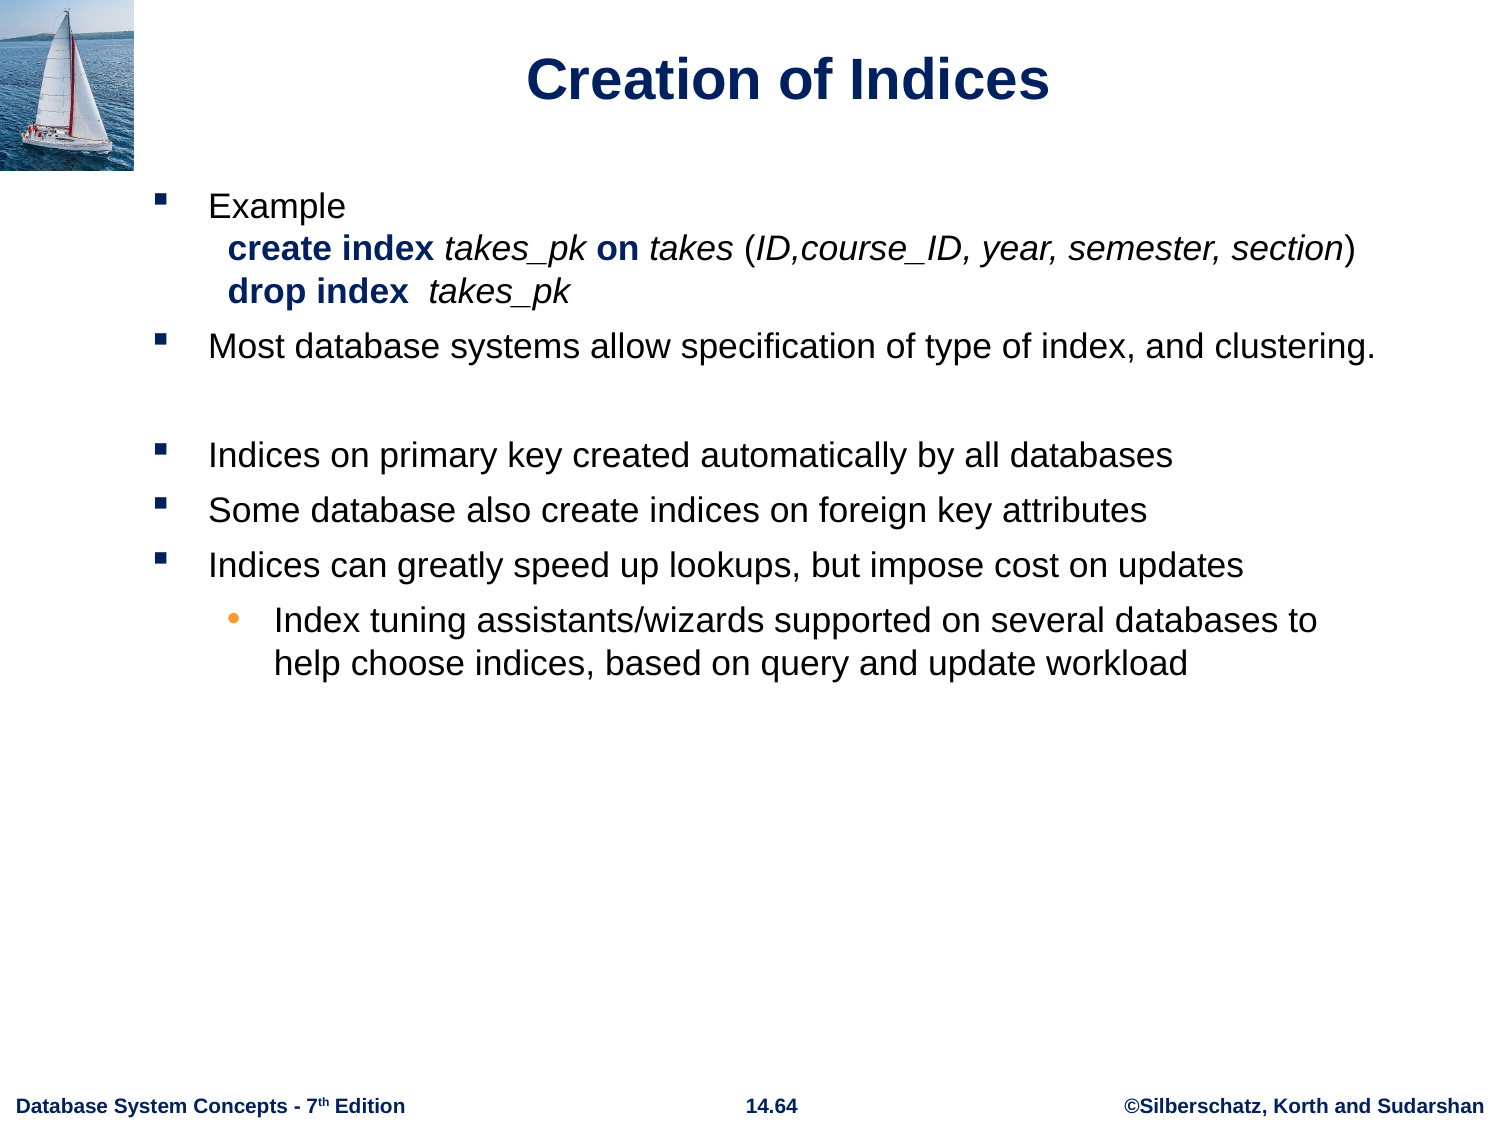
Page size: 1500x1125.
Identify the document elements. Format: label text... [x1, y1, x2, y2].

list Example create index takes_pk on takes (ID,course_ID, year, semester, section) drop index takes_pk Most database systems allow specification of type of index, and clustering. Indices on primary key created automatically by all databases Some database also create indices on foreign key attributes Indices can greatly speed up lookups, but impose cost on updates Index tuning assistants/wizards supported on several databases to help choose indices, based on query and update workload [136, 175, 1393, 1039]
title Creation of Indices [125, 18, 1452, 120]
picture [0, 0, 134, 171]
